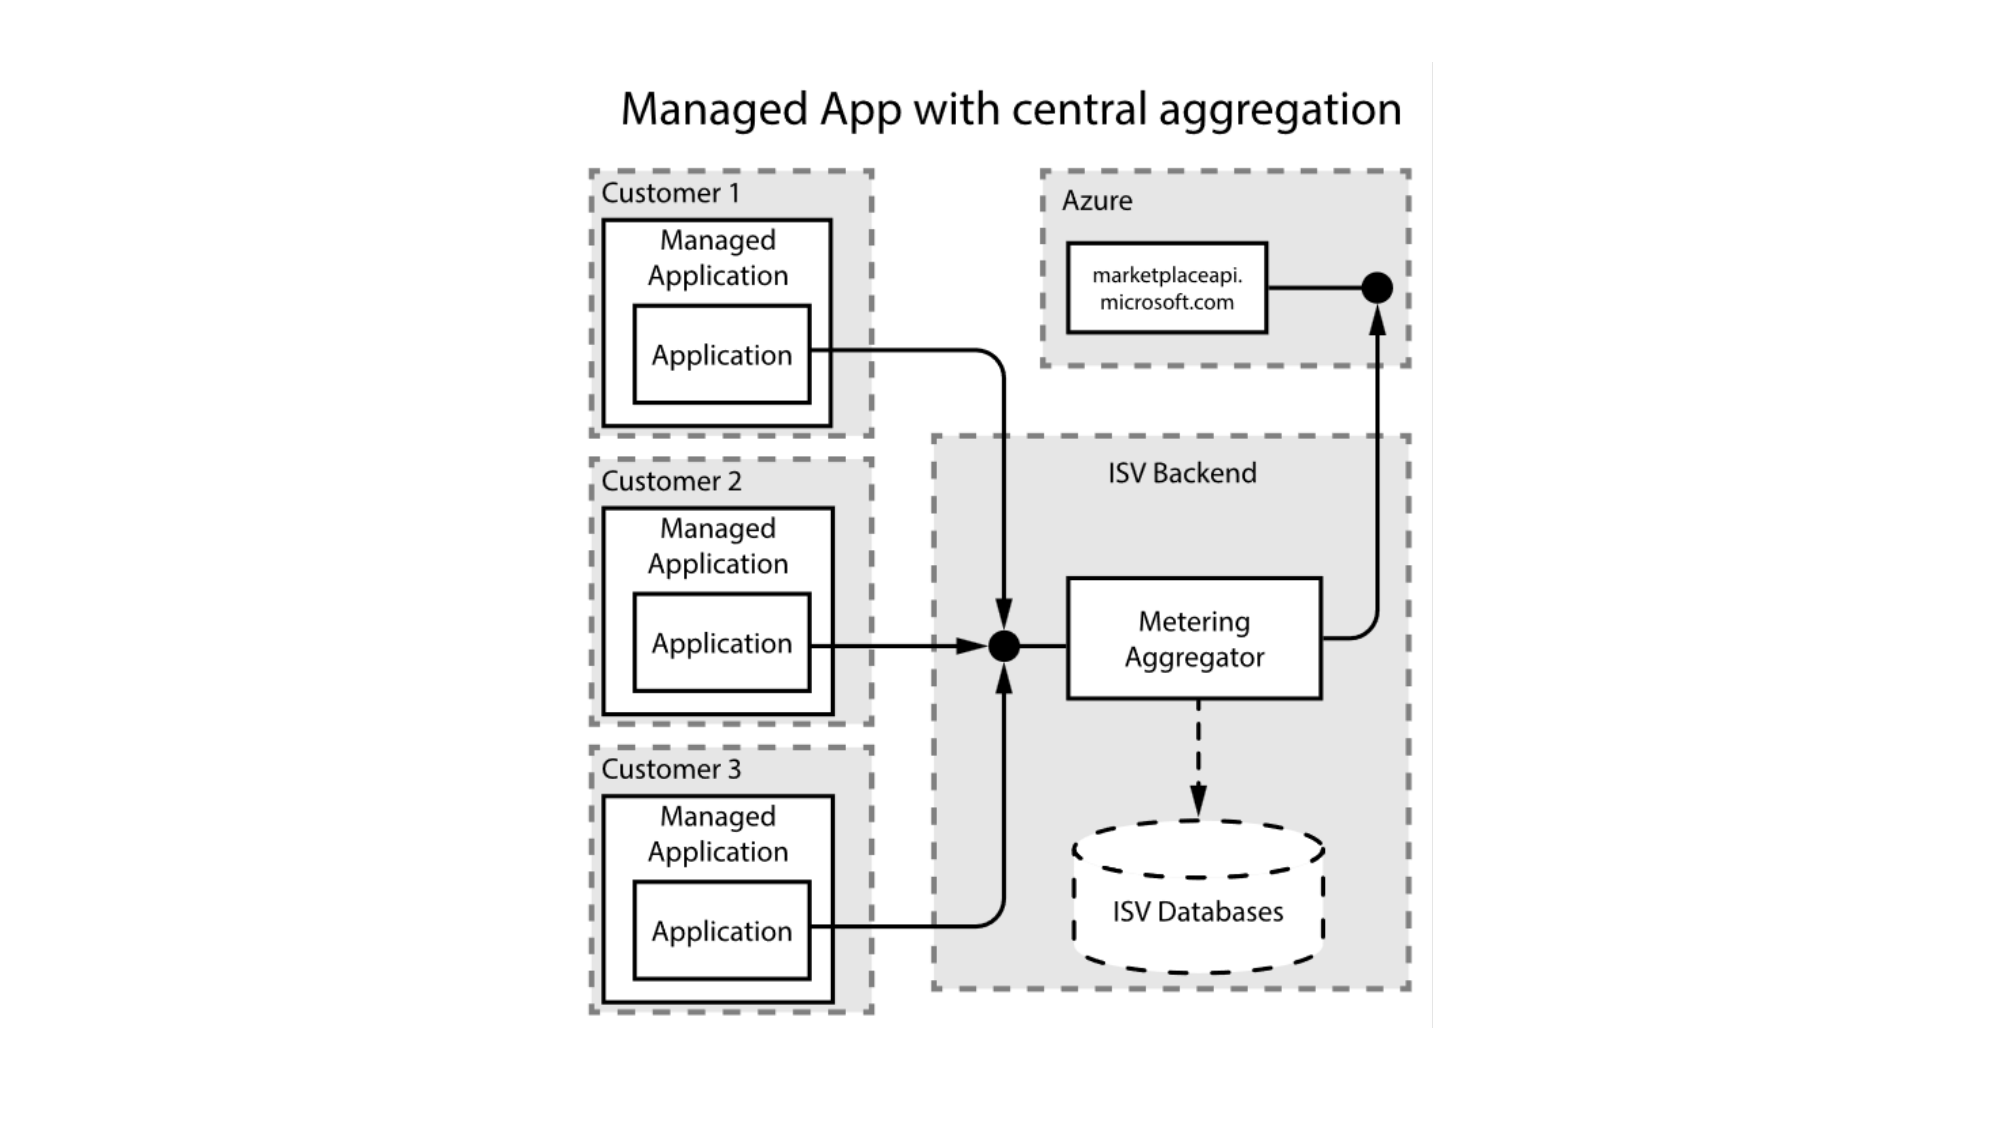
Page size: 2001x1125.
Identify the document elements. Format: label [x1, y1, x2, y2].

picture [574, 61, 1434, 1028]
